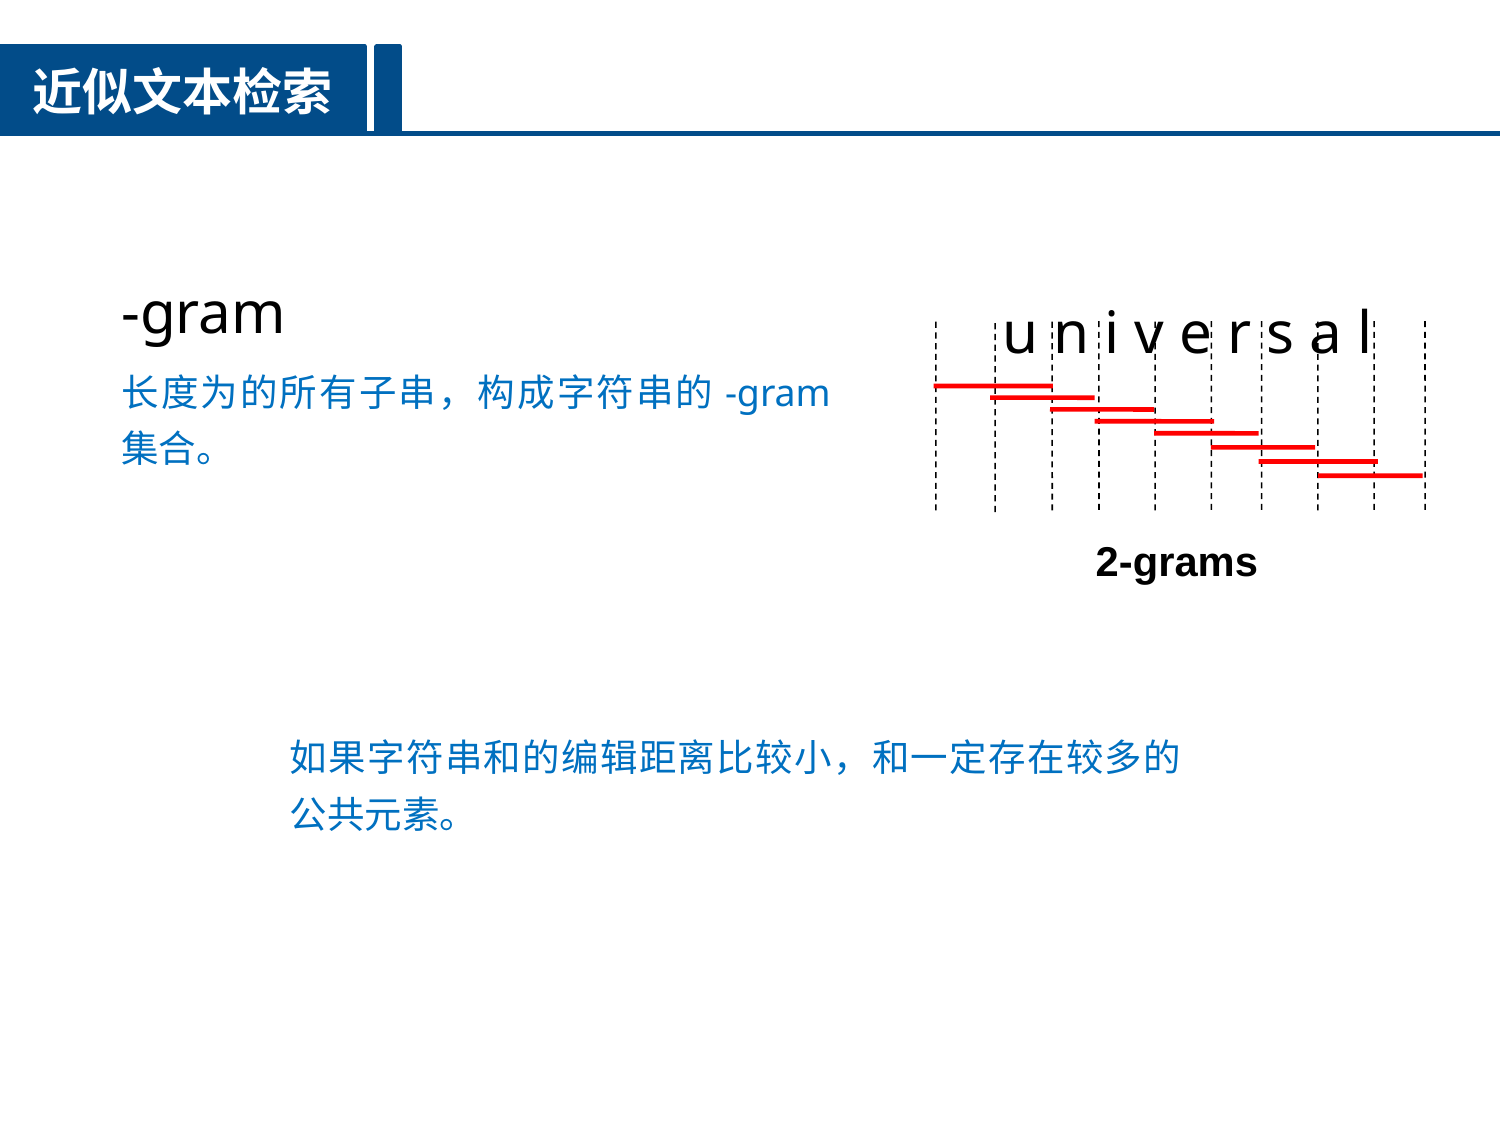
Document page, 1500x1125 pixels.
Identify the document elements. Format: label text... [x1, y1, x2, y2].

text_box u n i v e r s a l [987, 287, 1388, 319]
text_box 2-grams [1058, 527, 1295, 599]
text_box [935, 320, 1426, 516]
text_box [0, 46, 401, 134]
